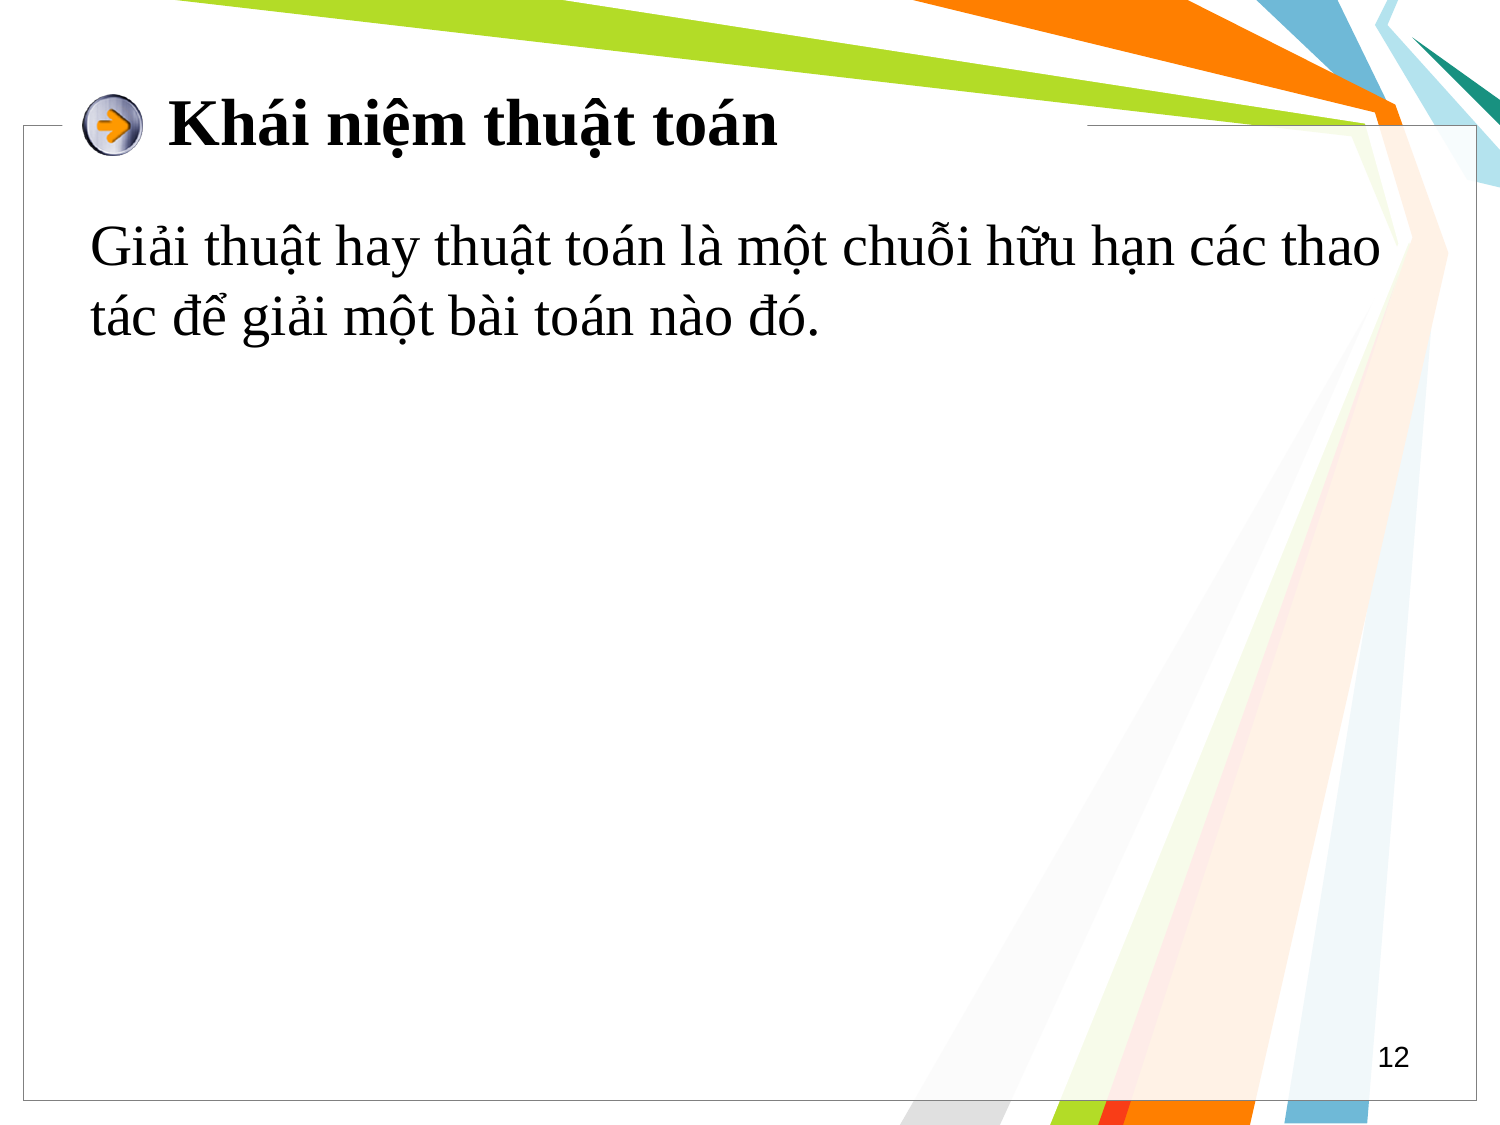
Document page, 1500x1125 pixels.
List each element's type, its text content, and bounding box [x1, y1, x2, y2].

list Giải thuật hay thuật toán là một chuỗi hữu hạn các thao tác để giải một bài toán nào đó. [75, 200, 1425, 943]
picture [82, 94, 143, 156]
slide_number 12 [1074, 1030, 1425, 1081]
title Khái niệm thuật toán [153, 24, 1188, 200]
